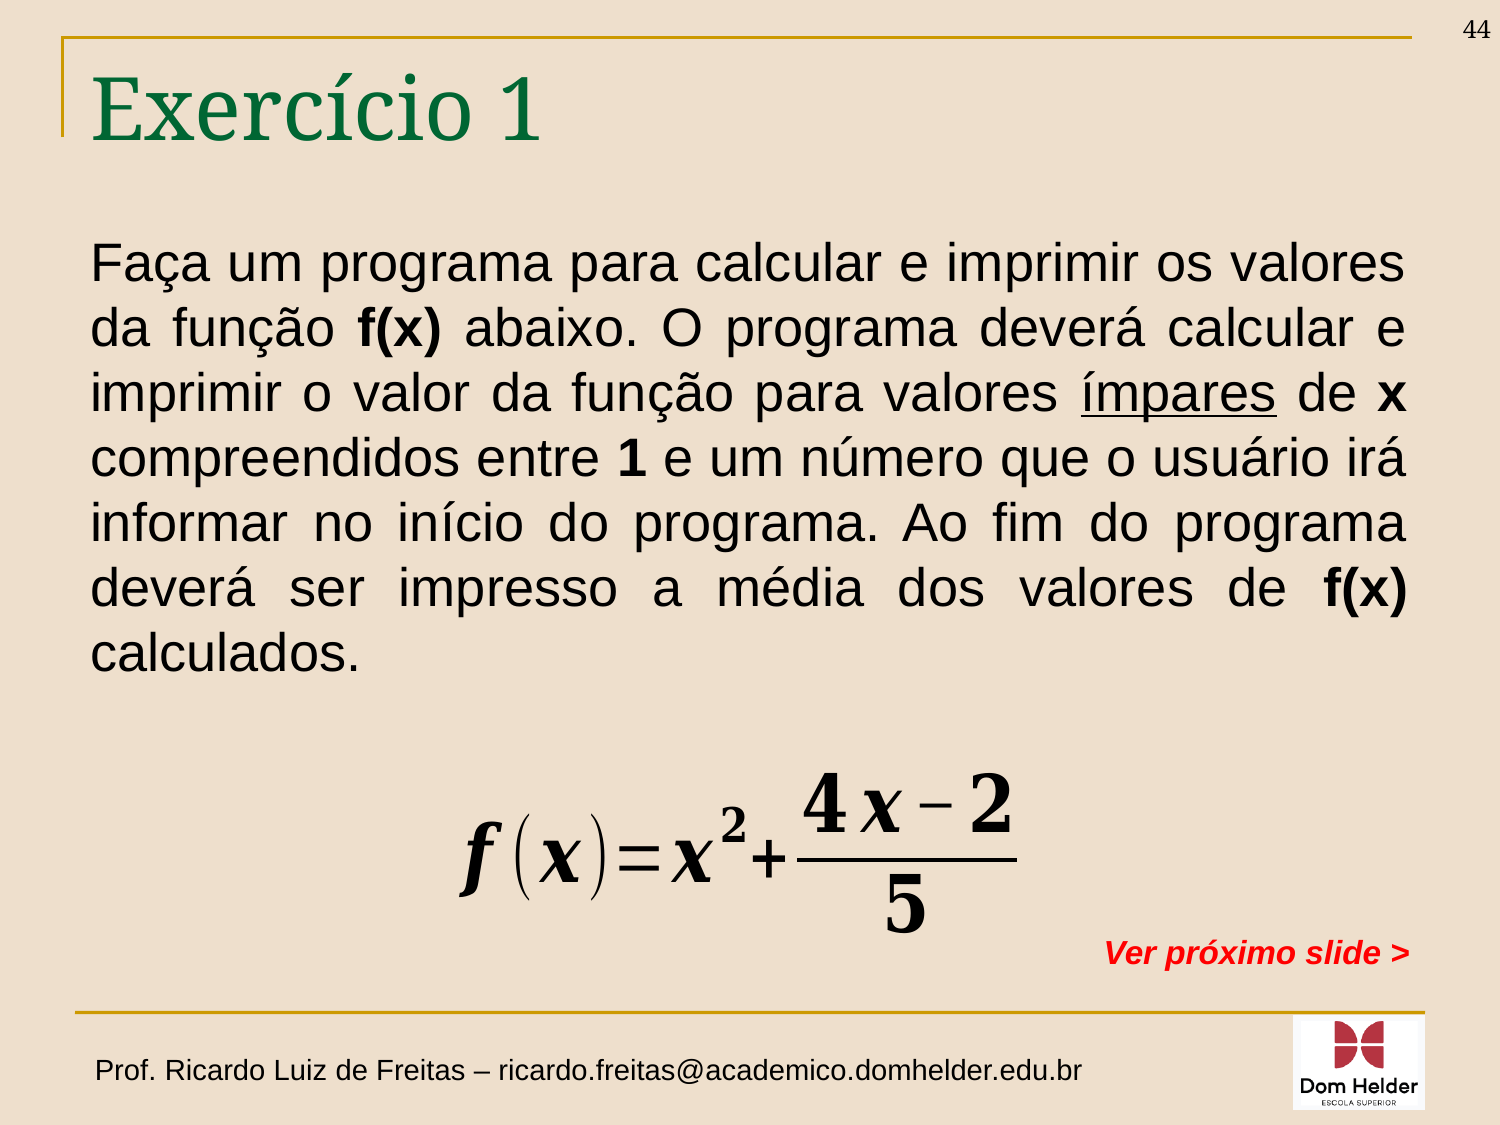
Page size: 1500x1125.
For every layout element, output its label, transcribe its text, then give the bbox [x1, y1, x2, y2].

list Faça um programa para calcular e imprimir os valores da função f(x) abaixo. O programa deverá calcular e imprimir o valor da função para valores ímpares de x compreendidos entre 1 e um número que o usuário irá informar no início do programa. Ao fim do programa deverá ser impresso a média dos valores de f(x) calculados. [75, 220, 1424, 530]
text_box Ver próximo slide > [1088, 928, 1425, 980]
picture [1293, 1015, 1425, 1110]
list Faça um programa para calcular e imprimir os valores da função f(x) abaixo. O programa deverá calcular e imprimir o valor da função para valores ímpares de x compreendidos entre 1 e um número que o usuário irá informar no início do programa. Ao fim do programa deverá ser impresso a média dos valores de f(x) calculados. [75, 531, 1424, 745]
slide_number 44 [1392, 1, 1500, 55]
title Exercício 1 [75, 45, 1425, 233]
